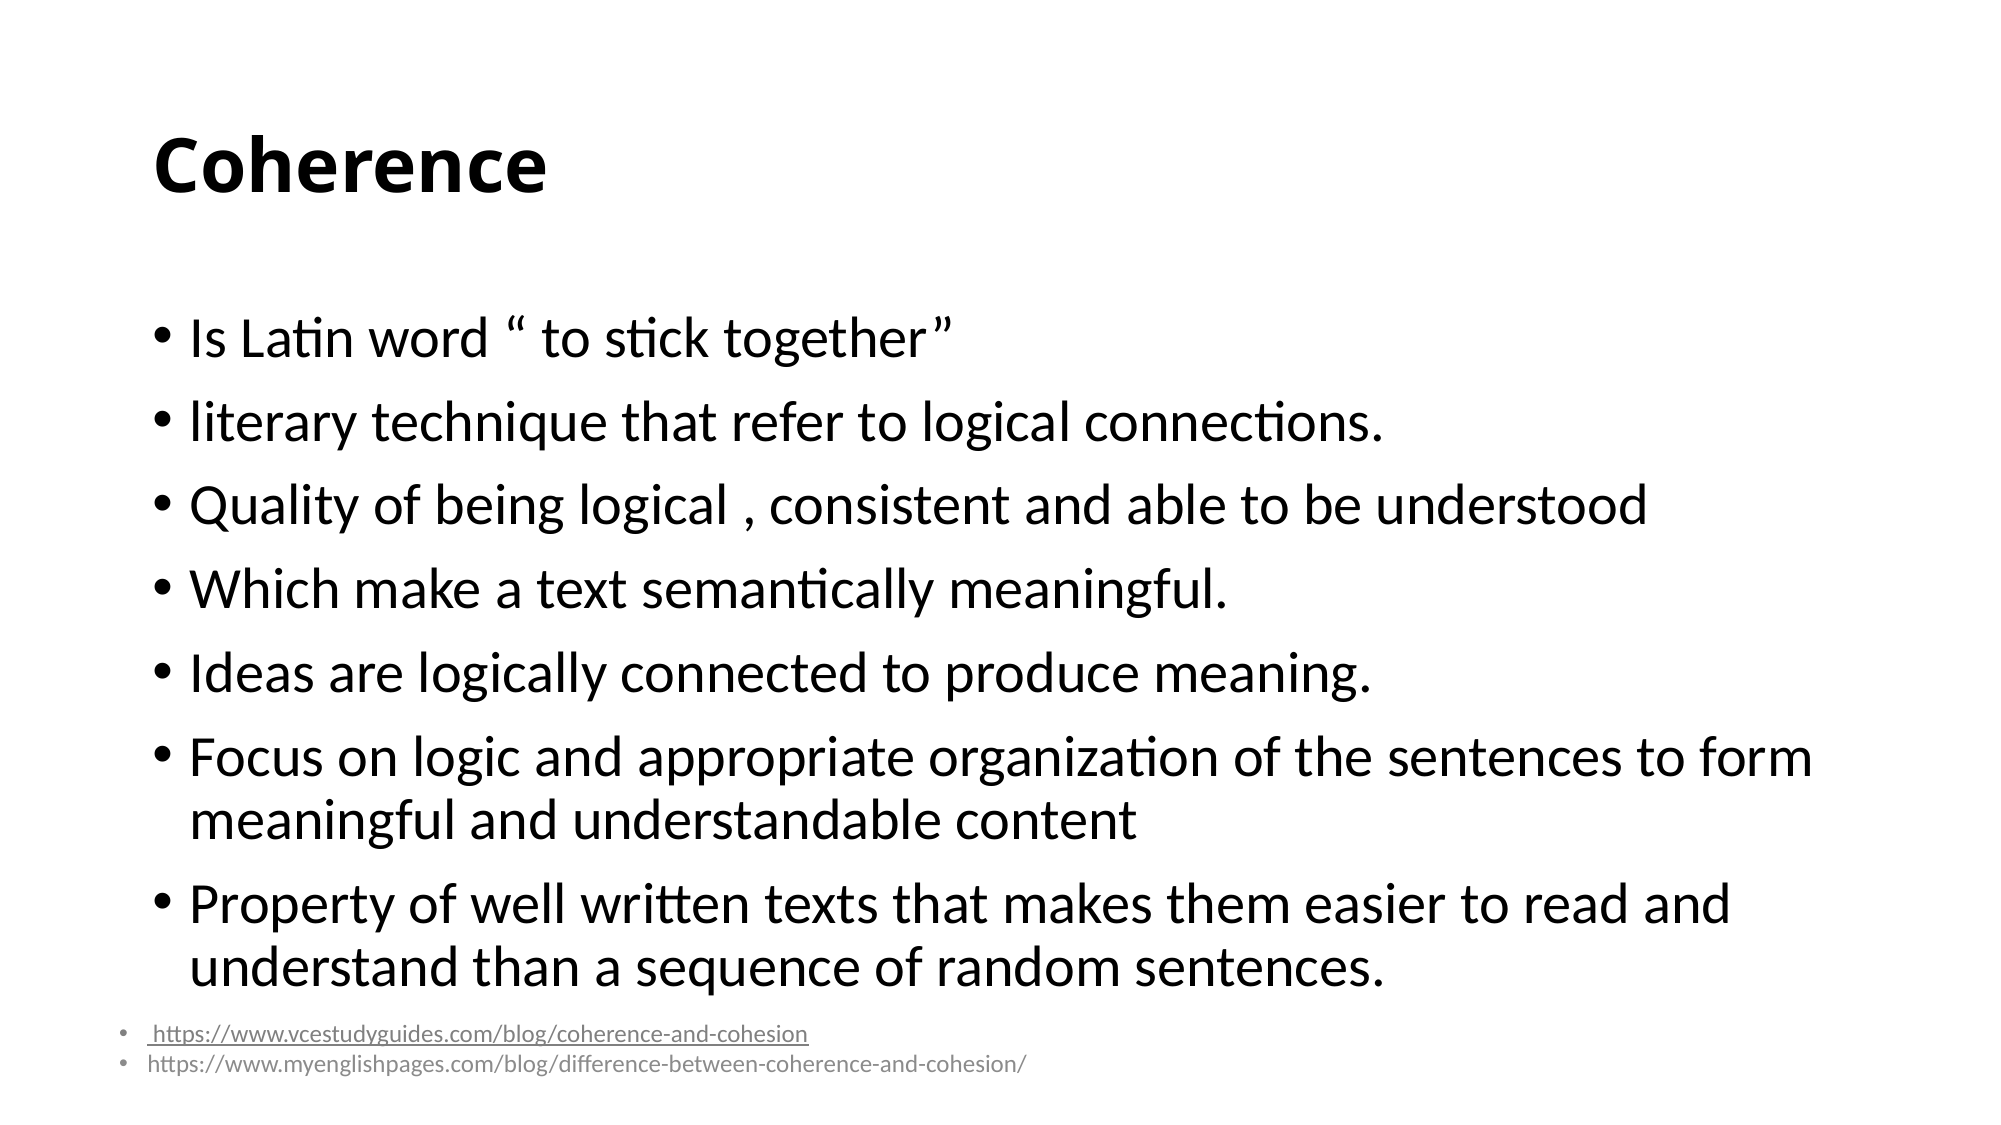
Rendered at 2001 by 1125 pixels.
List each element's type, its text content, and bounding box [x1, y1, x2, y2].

footer https://www.vcestudyguides.com/blog/coherence-and-cohesion https://www.myenglishpages.com/blog/difference-between-coherence-and-cohesion/ [104, 988, 1122, 1108]
list Is Latin word “ to stick together” literary technique that refer to logical connections. Quality of being logical , consistent and able to be understood Which make a text semantically meaningful. Ideas are logically connected to produce meaning. Focus on logic and appropriate organization of the sentences to form meaningful and understandable content Property of well written texts that makes them easier to read and understand than a sequence of random sentences. [137, 299, 1863, 1014]
title Coherence [137, 59, 1863, 278]
